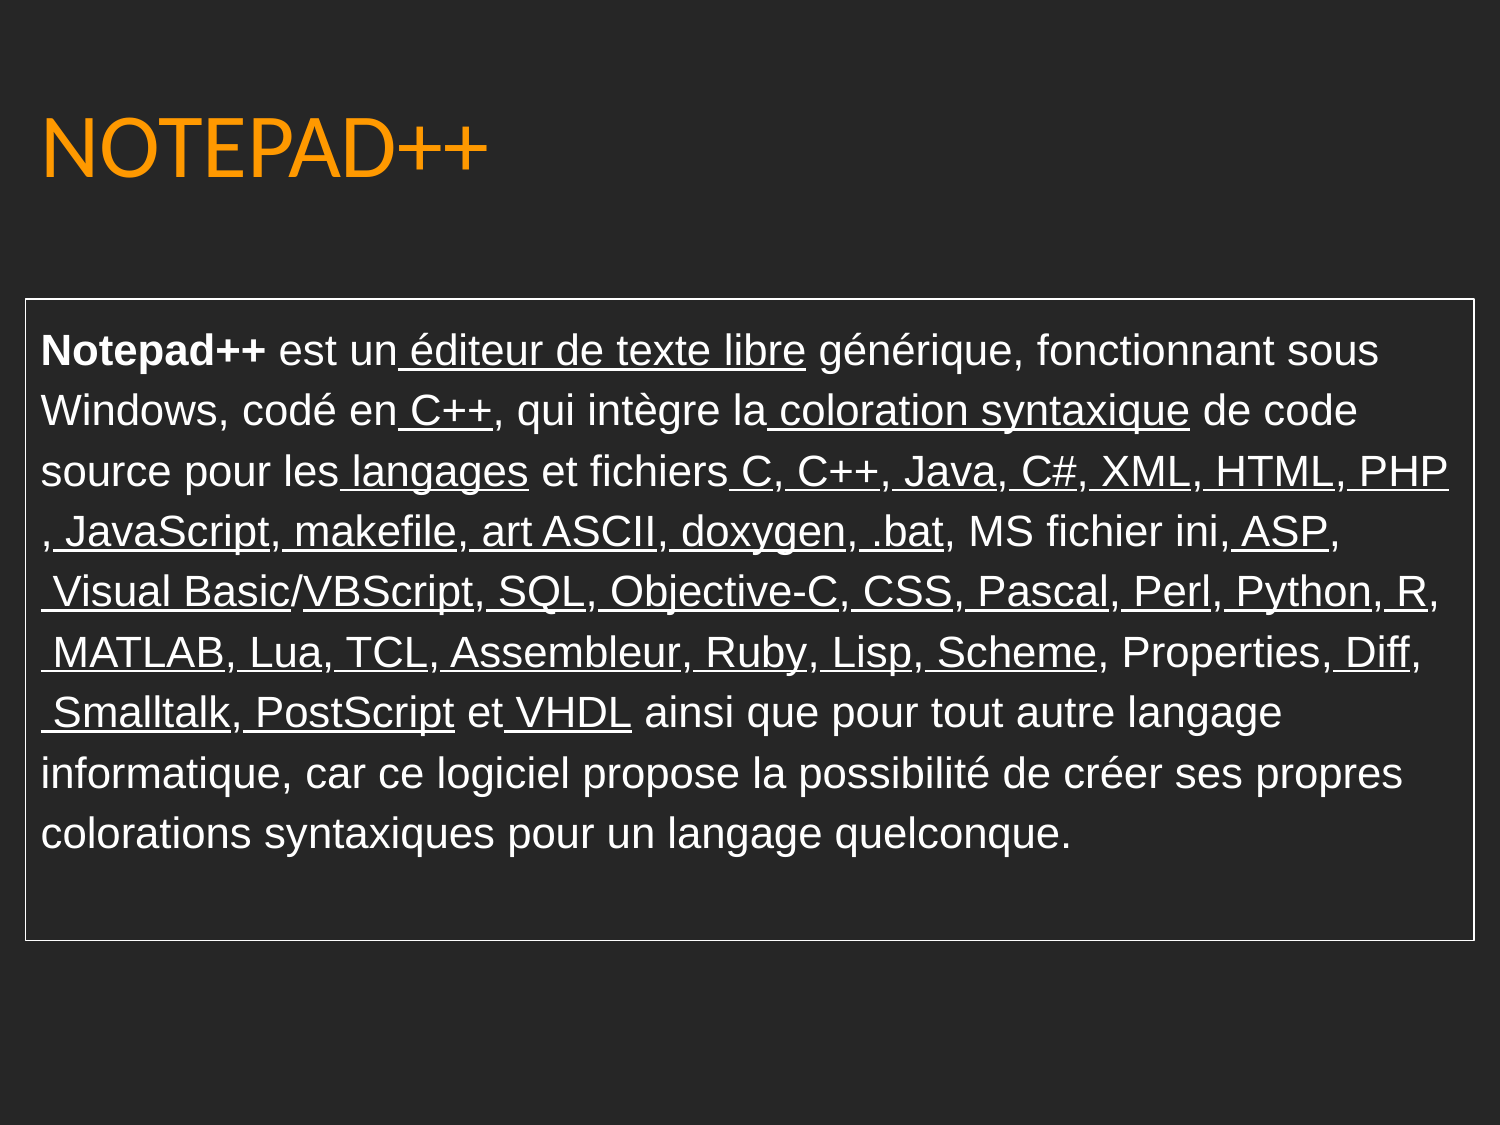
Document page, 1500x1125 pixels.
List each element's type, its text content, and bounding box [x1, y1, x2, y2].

text_box NOTEPAD++ [25, 70, 1037, 211]
text_box Notepad++ est un éditeur de texte libre générique, fonctionnant sous Windows, codé en C++, qui intègre la coloration syntaxique de code source pour les langages et fichiers C, C++, Java, C#, XML, HTML, PHP, JavaScript, makefile, art ASCII, doxygen, .bat, MS fichier ini, ASP, Visual Basic/VBScript, SQL, Objective-C, CSS, Pascal, Perl, Python, R, MATLAB, Lua, TCL, Assembleur, Ruby, Lisp, Scheme, Properties, Diff, Smalltalk, PostScript et VHDL ainsi que pour tout autre langage informatique, car ce logiciel propose la possibilité de créer ses propres colorations syntaxiques pour un langage quelconque. [25, 298, 1475, 941]
